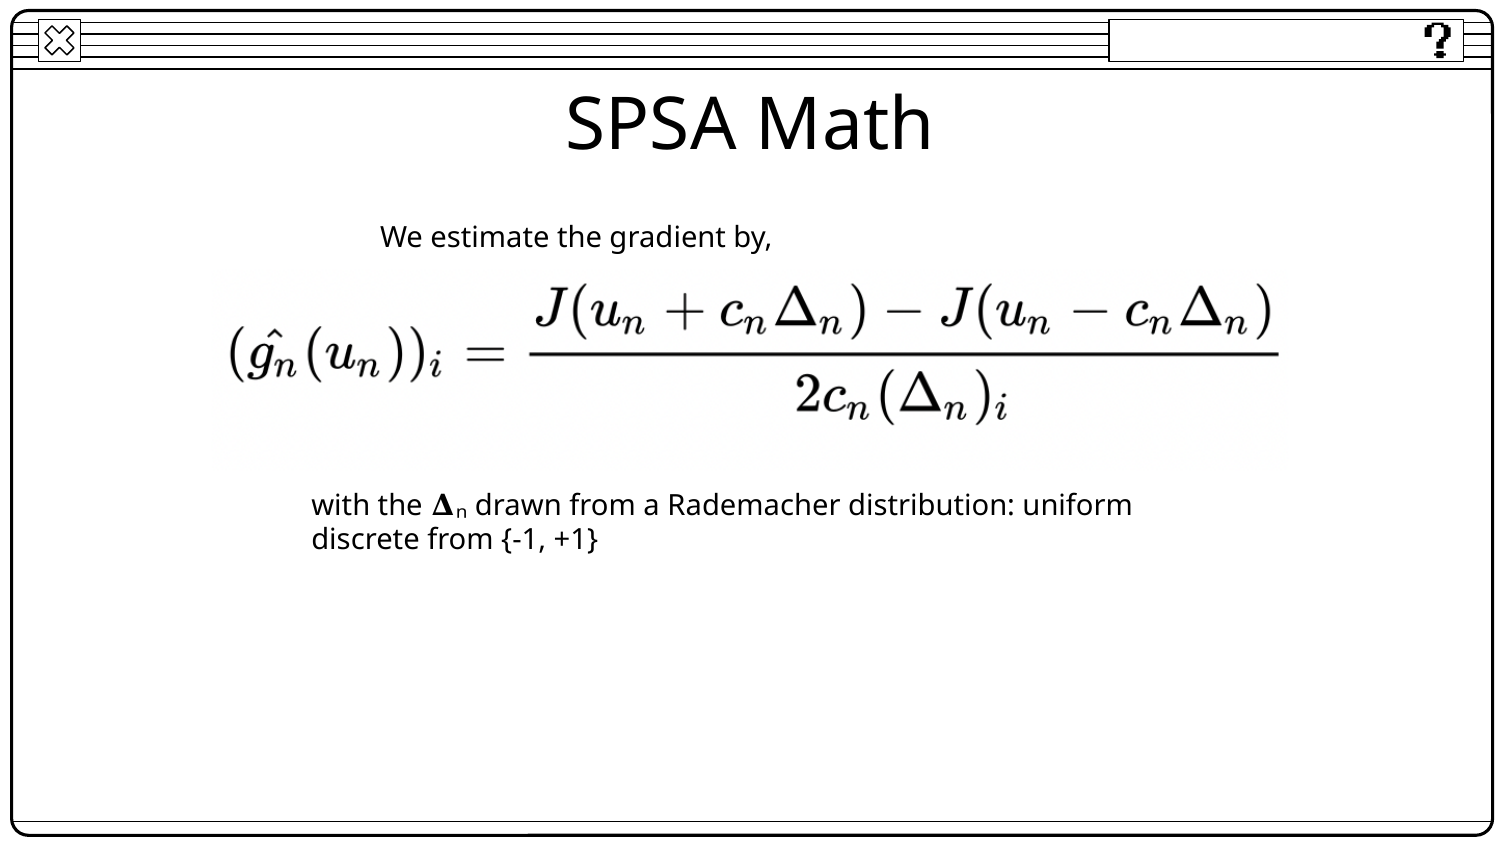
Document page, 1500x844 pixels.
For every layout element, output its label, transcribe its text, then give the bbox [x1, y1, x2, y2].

text_box We estimate the gradient by, [364, 203, 1135, 267]
text_box with the 𝚫ₙ drawn from a Rademacher distribution: uniform discrete from {-1, +1} [296, 479, 1204, 571]
title SPSA Math [118, 72, 1382, 167]
picture [210, 269, 1290, 472]
